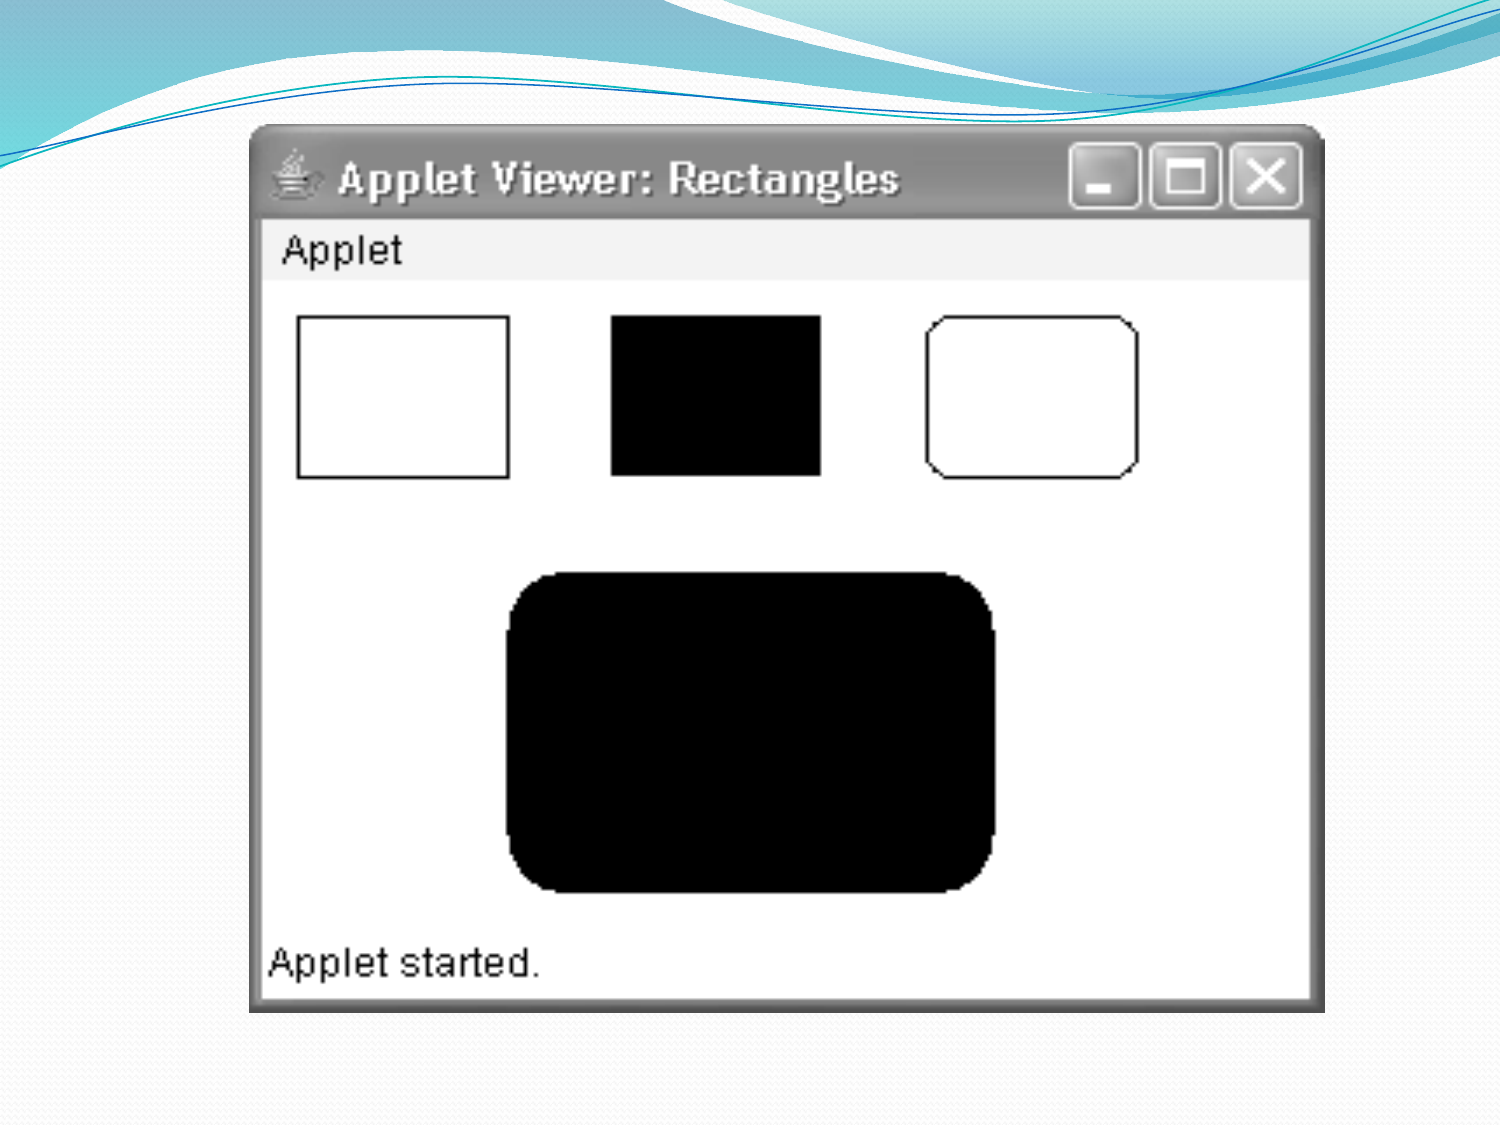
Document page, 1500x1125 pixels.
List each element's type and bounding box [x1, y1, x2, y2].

picture [249, 124, 1326, 1013]
